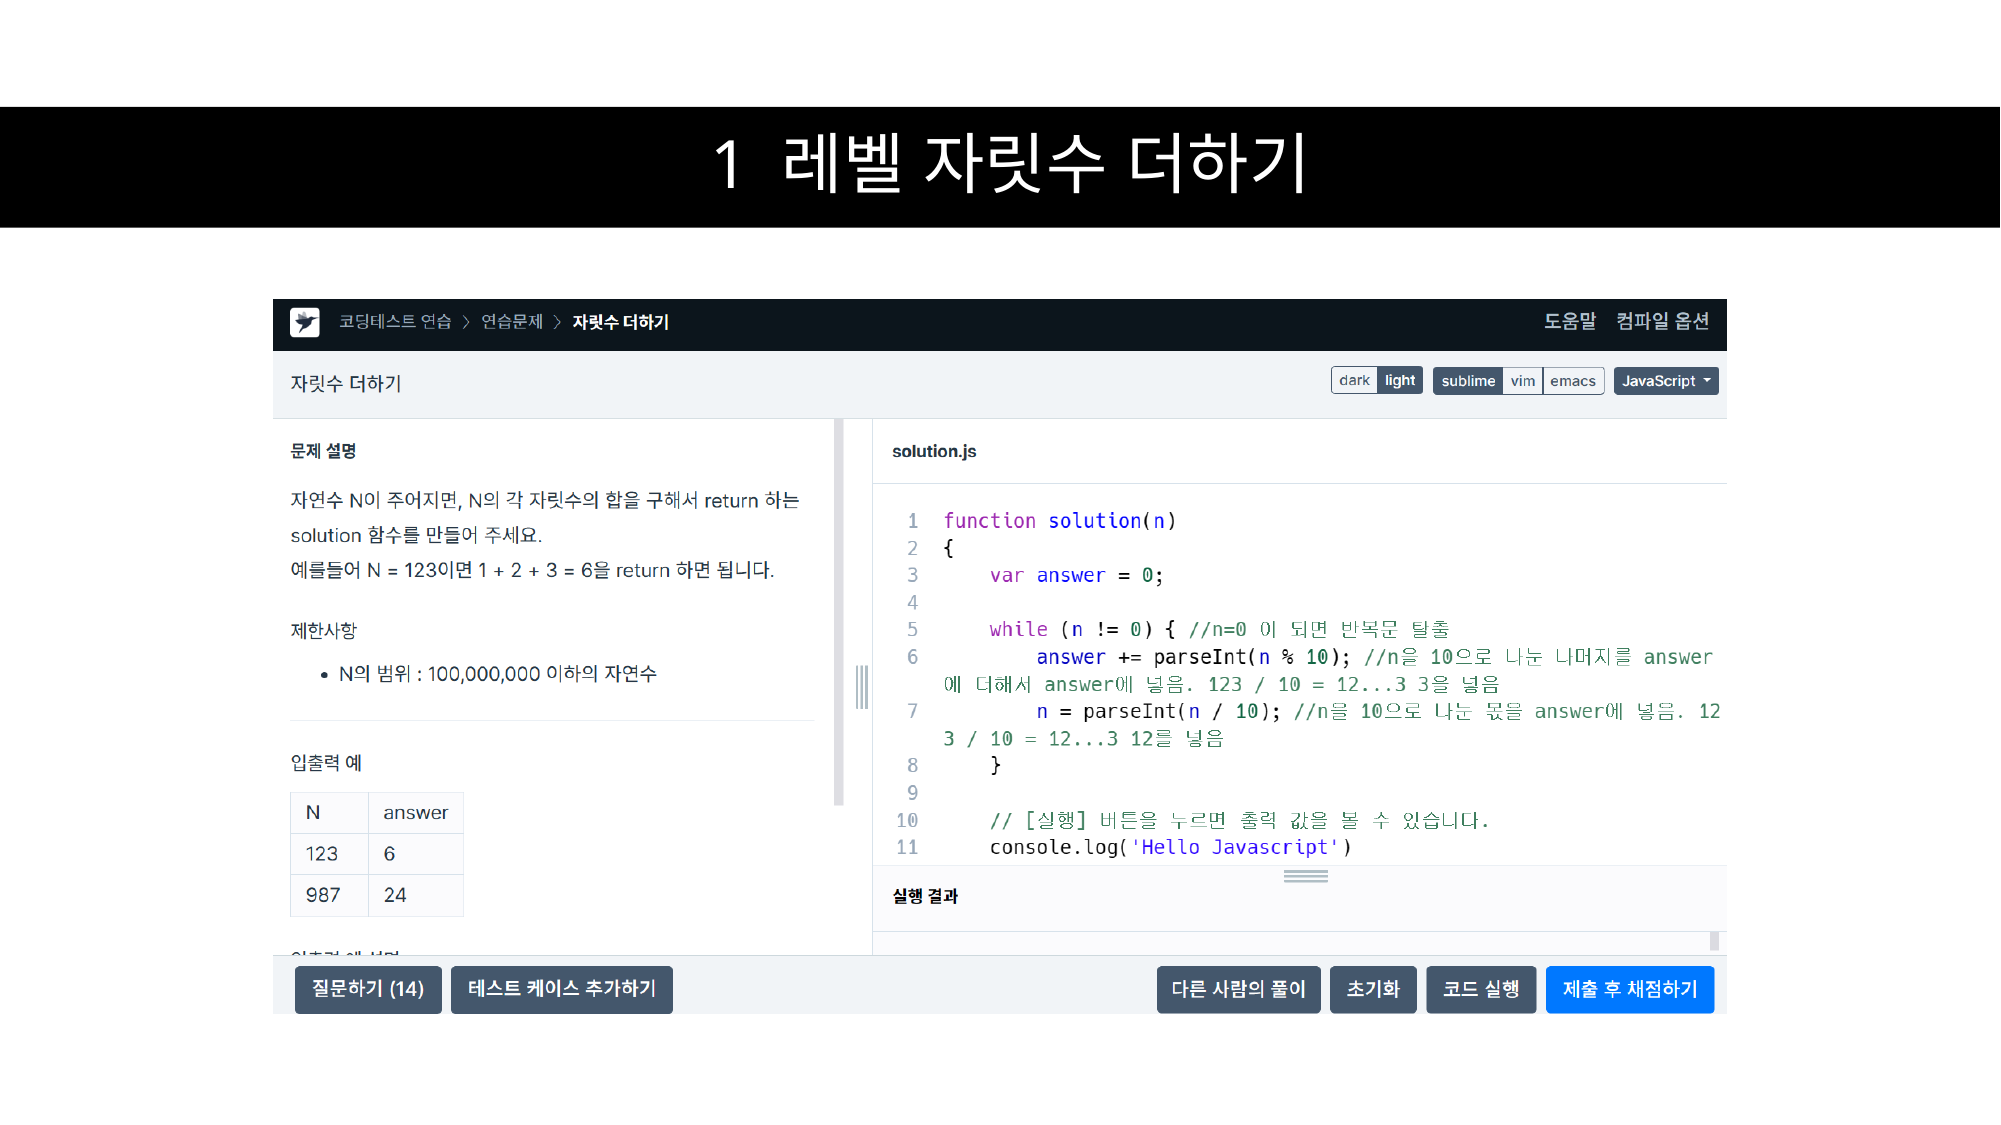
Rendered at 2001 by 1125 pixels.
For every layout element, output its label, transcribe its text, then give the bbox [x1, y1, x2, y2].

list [273, 299, 1727, 1014]
text_box [0, 106, 2000, 229]
title 1 레벨 자릿수 더하기 [91, 105, 1931, 228]
